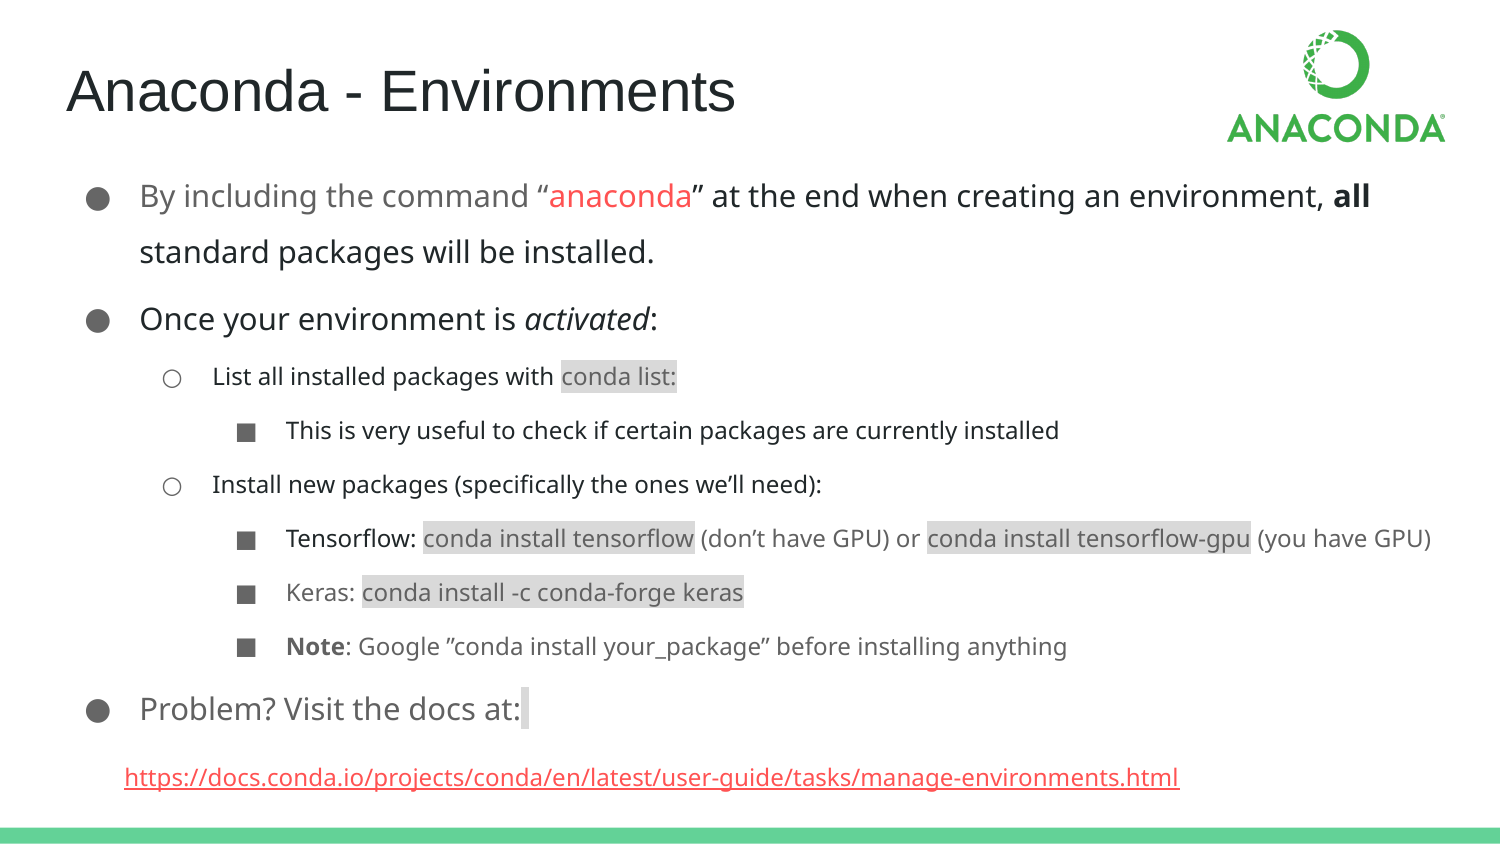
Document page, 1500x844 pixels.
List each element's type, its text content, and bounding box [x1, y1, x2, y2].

title Anaconda - Environments [51, 38, 1220, 133]
picture [1225, 28, 1450, 144]
list By including the command “anaconda” at the end when creating an environment, all standard packages will be installed. Once your environment is activated: List all installed packages with conda list: This is very useful to check if certain packages are currently installed Install new packages (specifically the ones we’ll need): Tensorflow: conda install tensorflow (don’t have GPU) or conda install tensorflow-gpu (you have GPU) Keras: conda install -c conda-forge keras Note: Google ”conda install your_package” before installing anything Problem? Visit the docs at: https://docs.conda.io/projects/conda/en/latest/user-guide/tasks/manage-environments.html [51, 143, 1449, 815]
